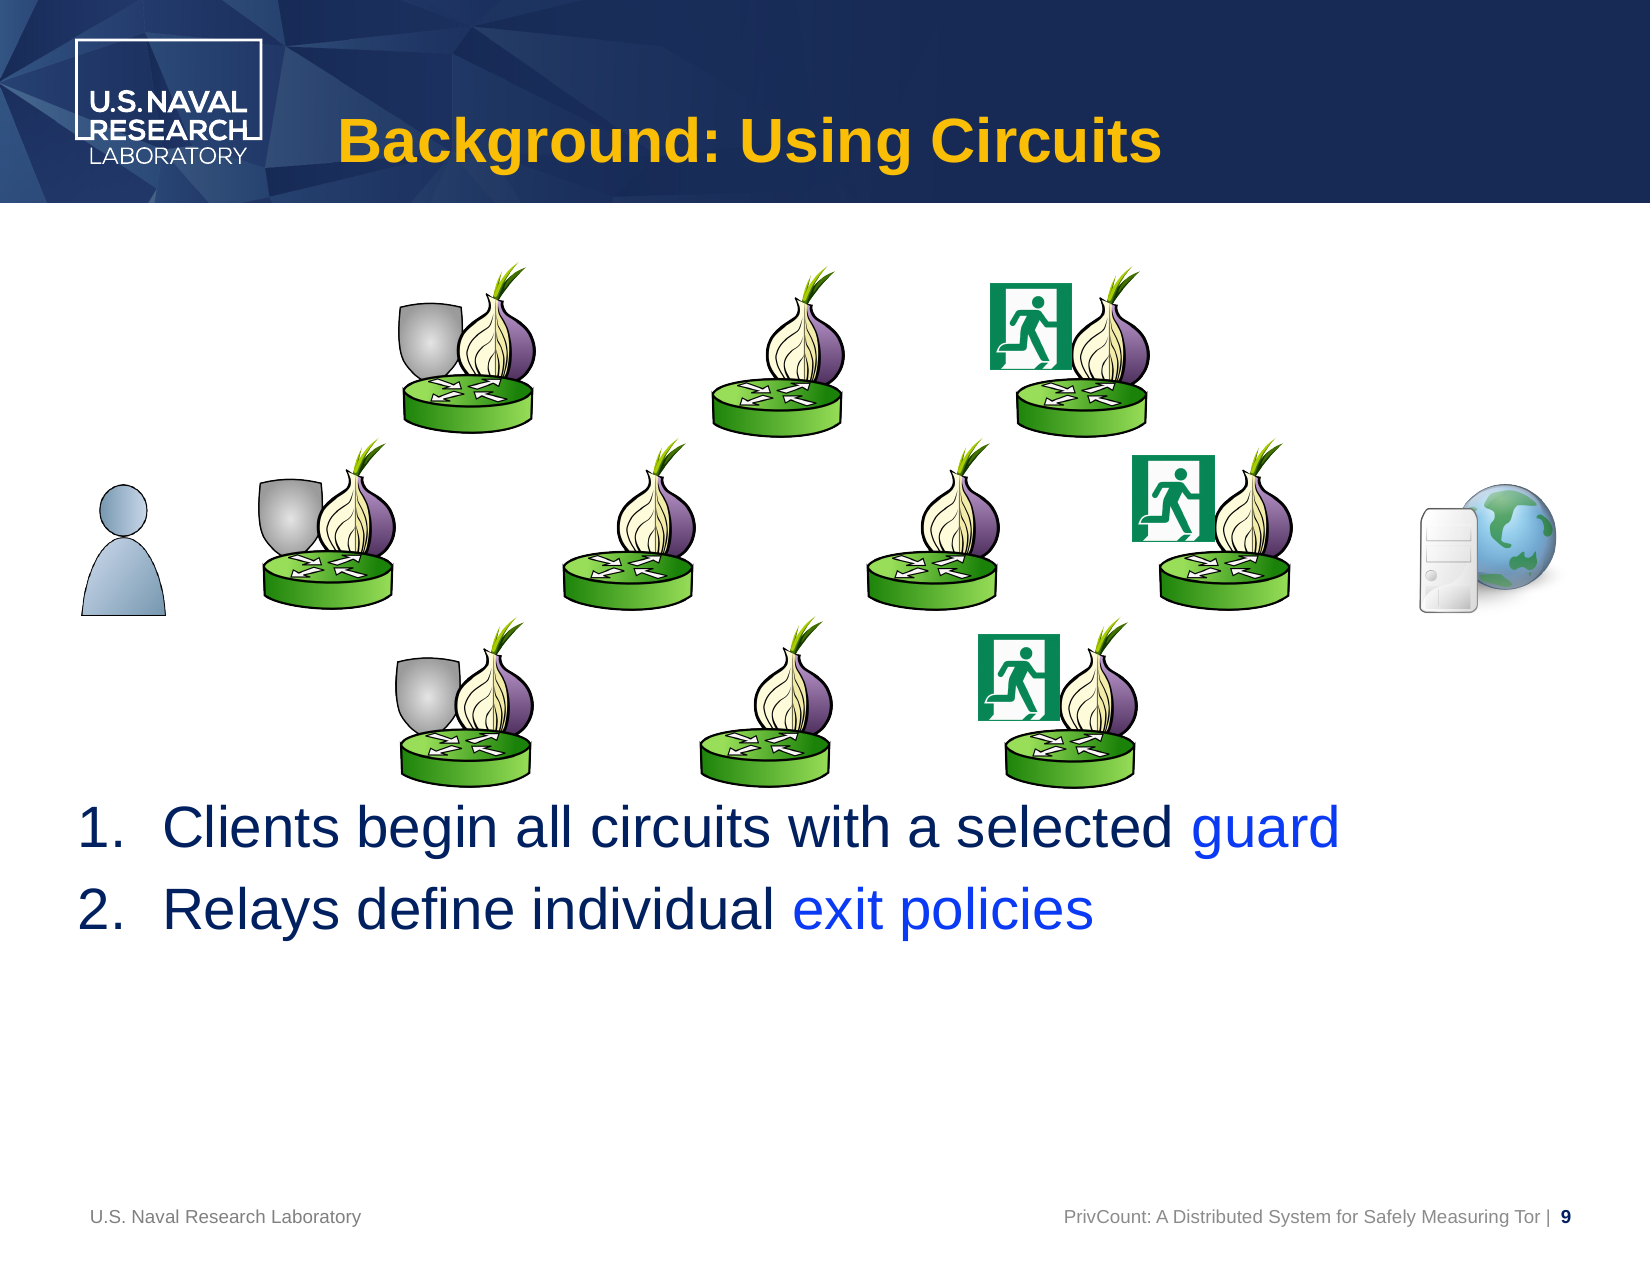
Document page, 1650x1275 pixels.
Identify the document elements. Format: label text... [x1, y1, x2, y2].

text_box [1132, 437, 1293, 611]
list Clients begin all circuits with a selected guard Relays define individual exit policies [77, 789, 1609, 1198]
picture [707, 265, 845, 438]
picture [1413, 484, 1568, 616]
slide_number PrivCount: A Distributed System for Safely Measuring Tor | 9 [1012, 1198, 1572, 1250]
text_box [989, 265, 1150, 438]
picture [258, 437, 396, 610]
picture [395, 616, 534, 788]
picture [0, 0, 1650, 203]
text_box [978, 616, 1138, 789]
title Background: Using Circuits [337, 104, 1538, 180]
picture [398, 261, 536, 434]
picture [695, 615, 833, 788]
footer U.S. Naval Research Laboratory [75, 1181, 632, 1250]
picture [862, 437, 1000, 611]
picture [81, 484, 166, 616]
picture [557, 437, 696, 611]
